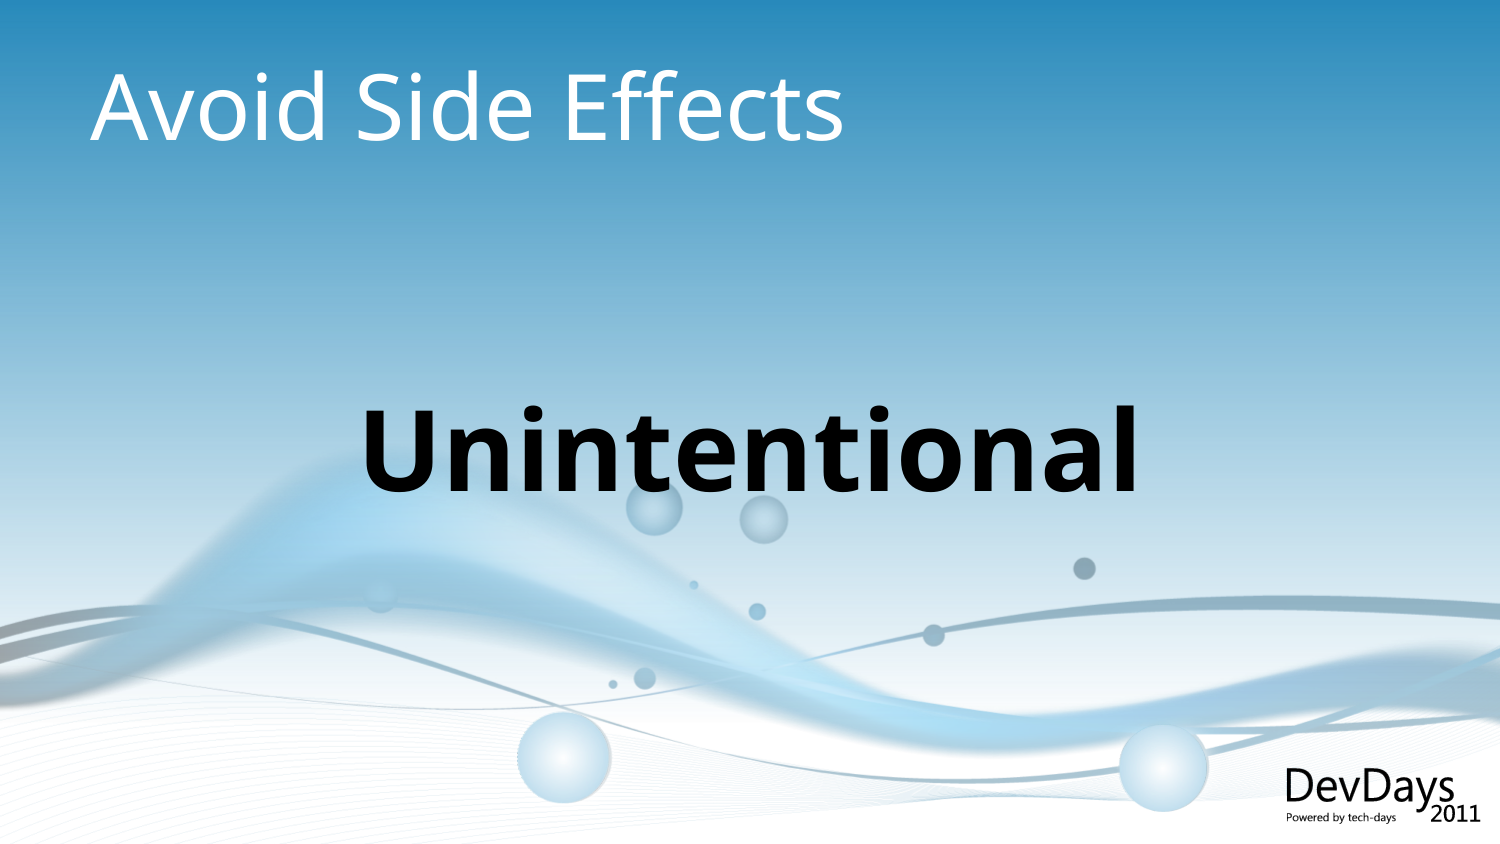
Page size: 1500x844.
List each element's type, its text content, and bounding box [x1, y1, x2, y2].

picture [0, 0, 1500, 371]
title Avoid Side Effects [75, 33, 1425, 175]
text_box Unintentional [0, 371, 1500, 522]
picture [0, 522, 1500, 844]
